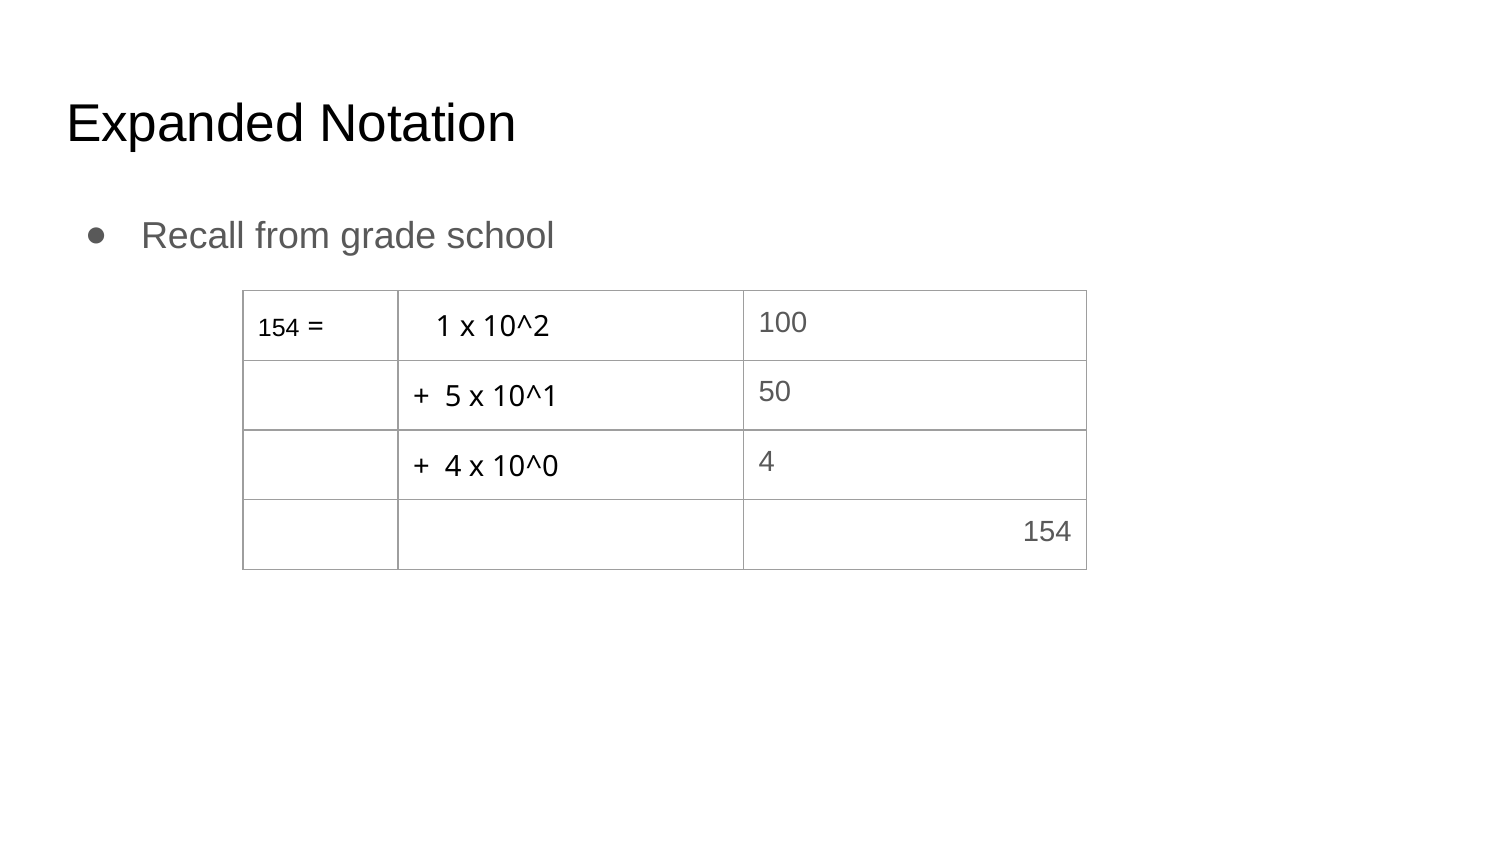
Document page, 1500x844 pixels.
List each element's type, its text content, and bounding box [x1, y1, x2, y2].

table_cell + 4 x 10^0 [399, 431, 743, 499]
table_header 1 x 10^2 [399, 291, 743, 360]
table_cell 154 [744, 500, 1086, 569]
table_cell 4 [744, 431, 1086, 499]
table_cell 50 [744, 361, 1086, 429]
table_header 100 [744, 291, 1086, 360]
table_cell + 5 x 10^1 [399, 361, 743, 429]
table_cell [244, 431, 397, 499]
table_header 154 = [244, 291, 397, 360]
table_cell [244, 361, 397, 429]
table_cell [244, 500, 397, 569]
table_cell [399, 500, 743, 569]
list Recall from grade school [51, 189, 1449, 750]
title Expanded Notation [51, 72, 1449, 167]
